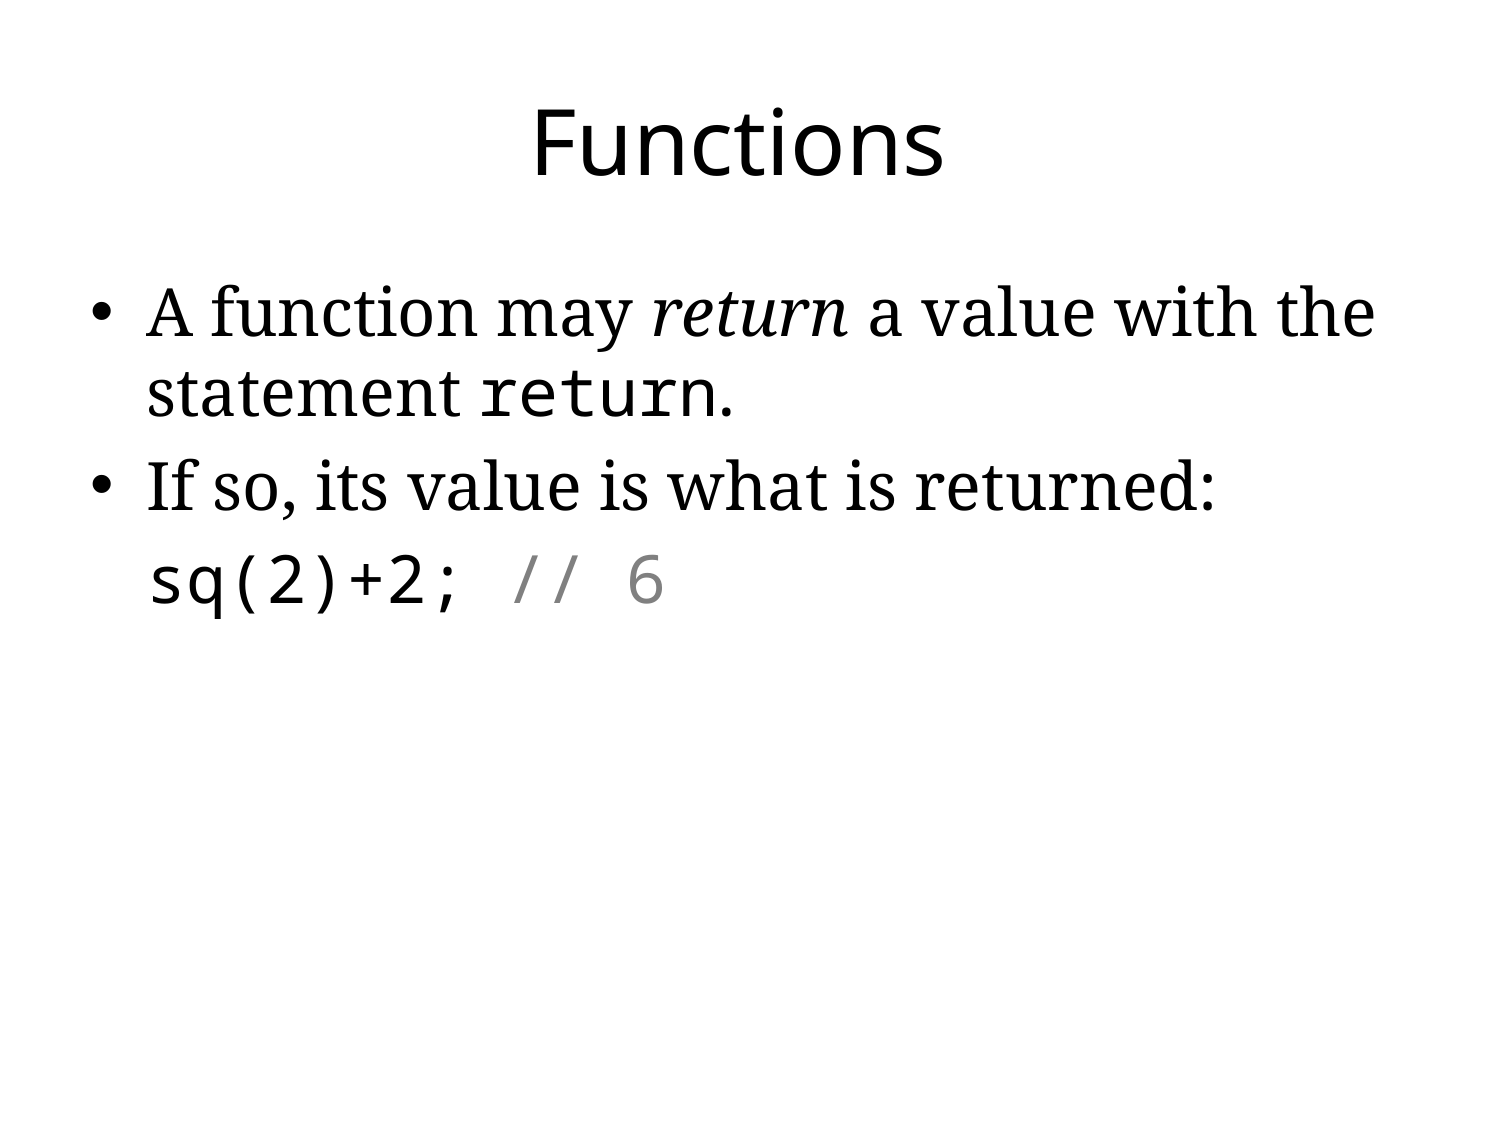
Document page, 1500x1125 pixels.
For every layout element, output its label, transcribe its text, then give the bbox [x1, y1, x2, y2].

title Functions [75, 45, 1425, 233]
list A function may return a value with the statement return. If so, its value is what is returned: sq(2)+2; // 6 [75, 262, 1425, 1005]
